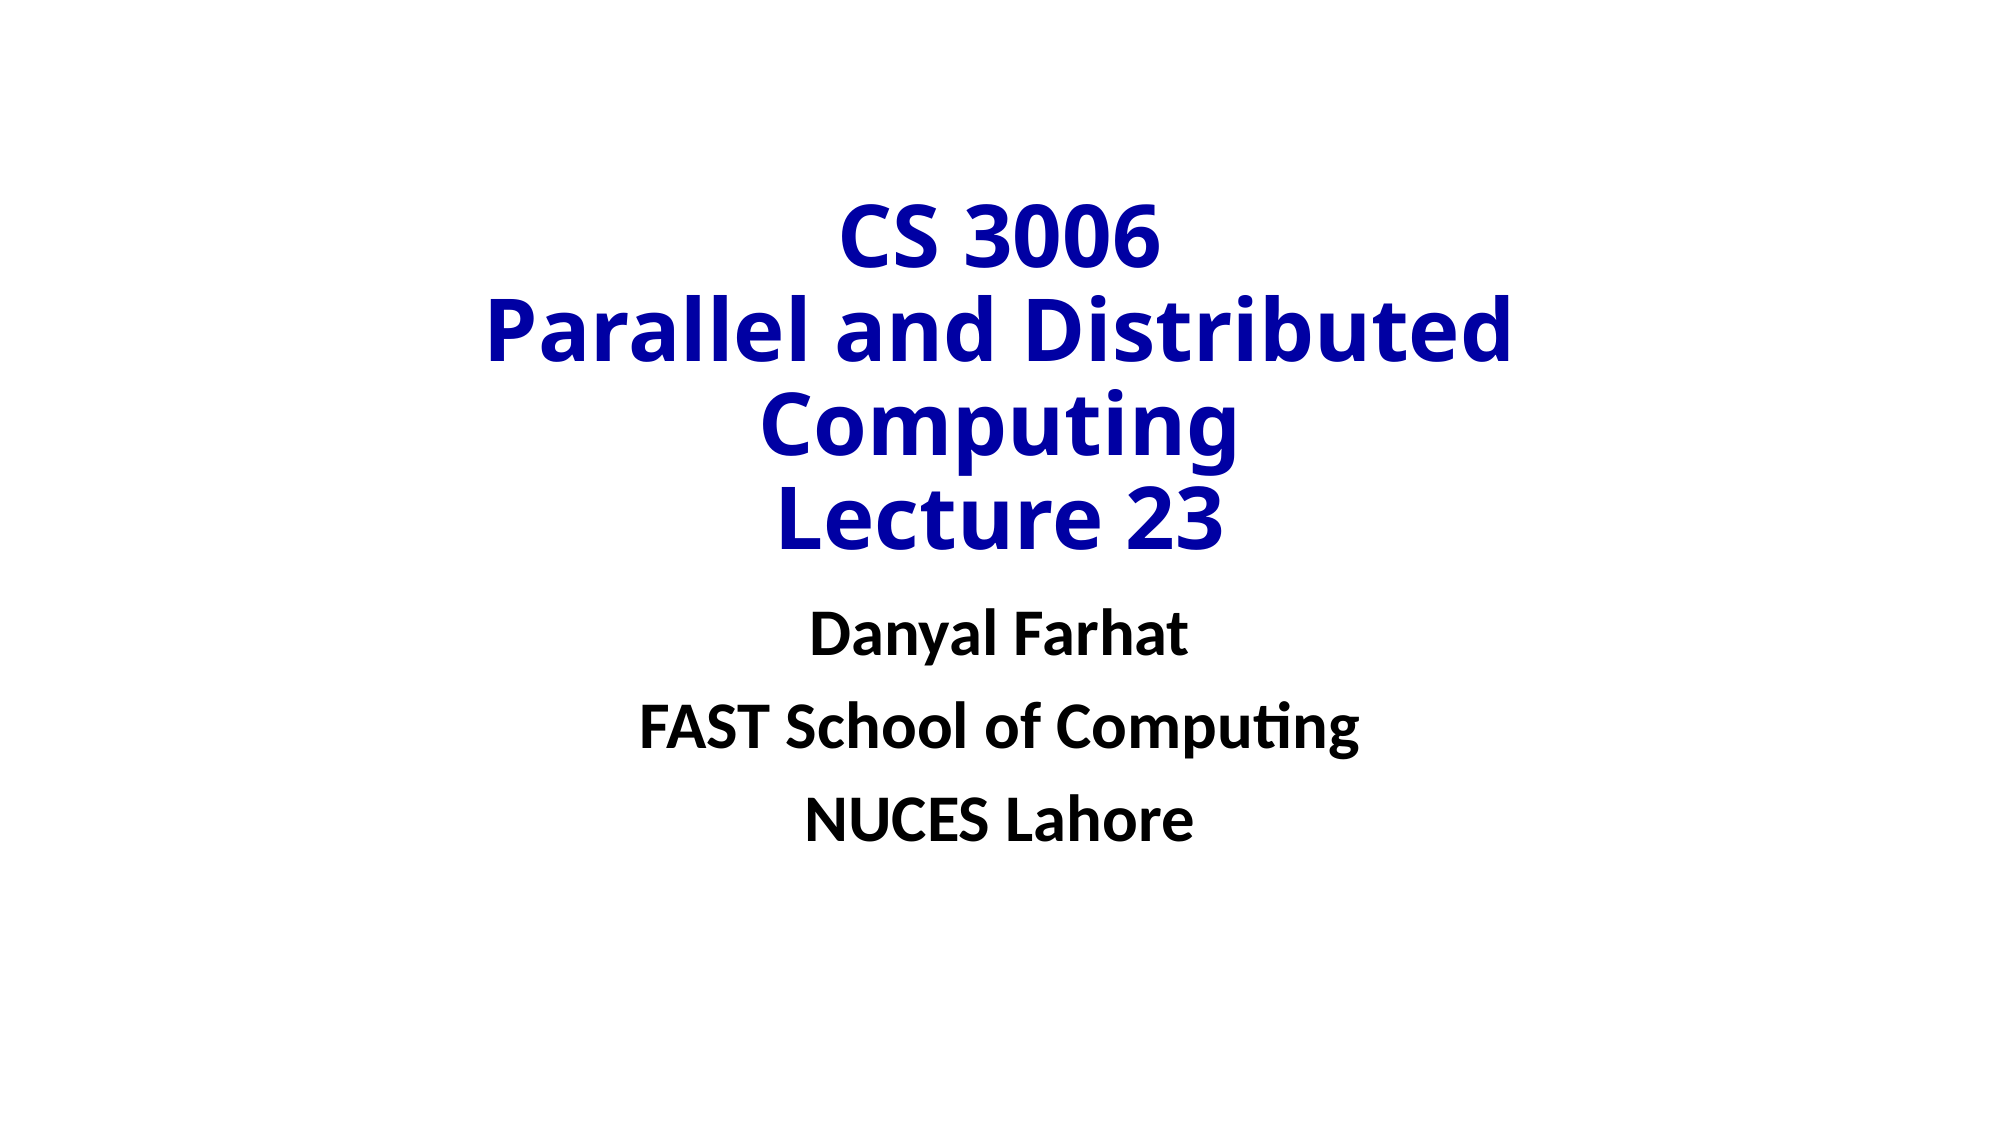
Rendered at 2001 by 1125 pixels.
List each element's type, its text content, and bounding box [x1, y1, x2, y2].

subtitle Danyal Farhat FAST School of Computing NUCES Lahore [249, 590, 1750, 863]
title CS 3006 Parallel and Distributed Computing Lecture 23 [249, 184, 1750, 576]
